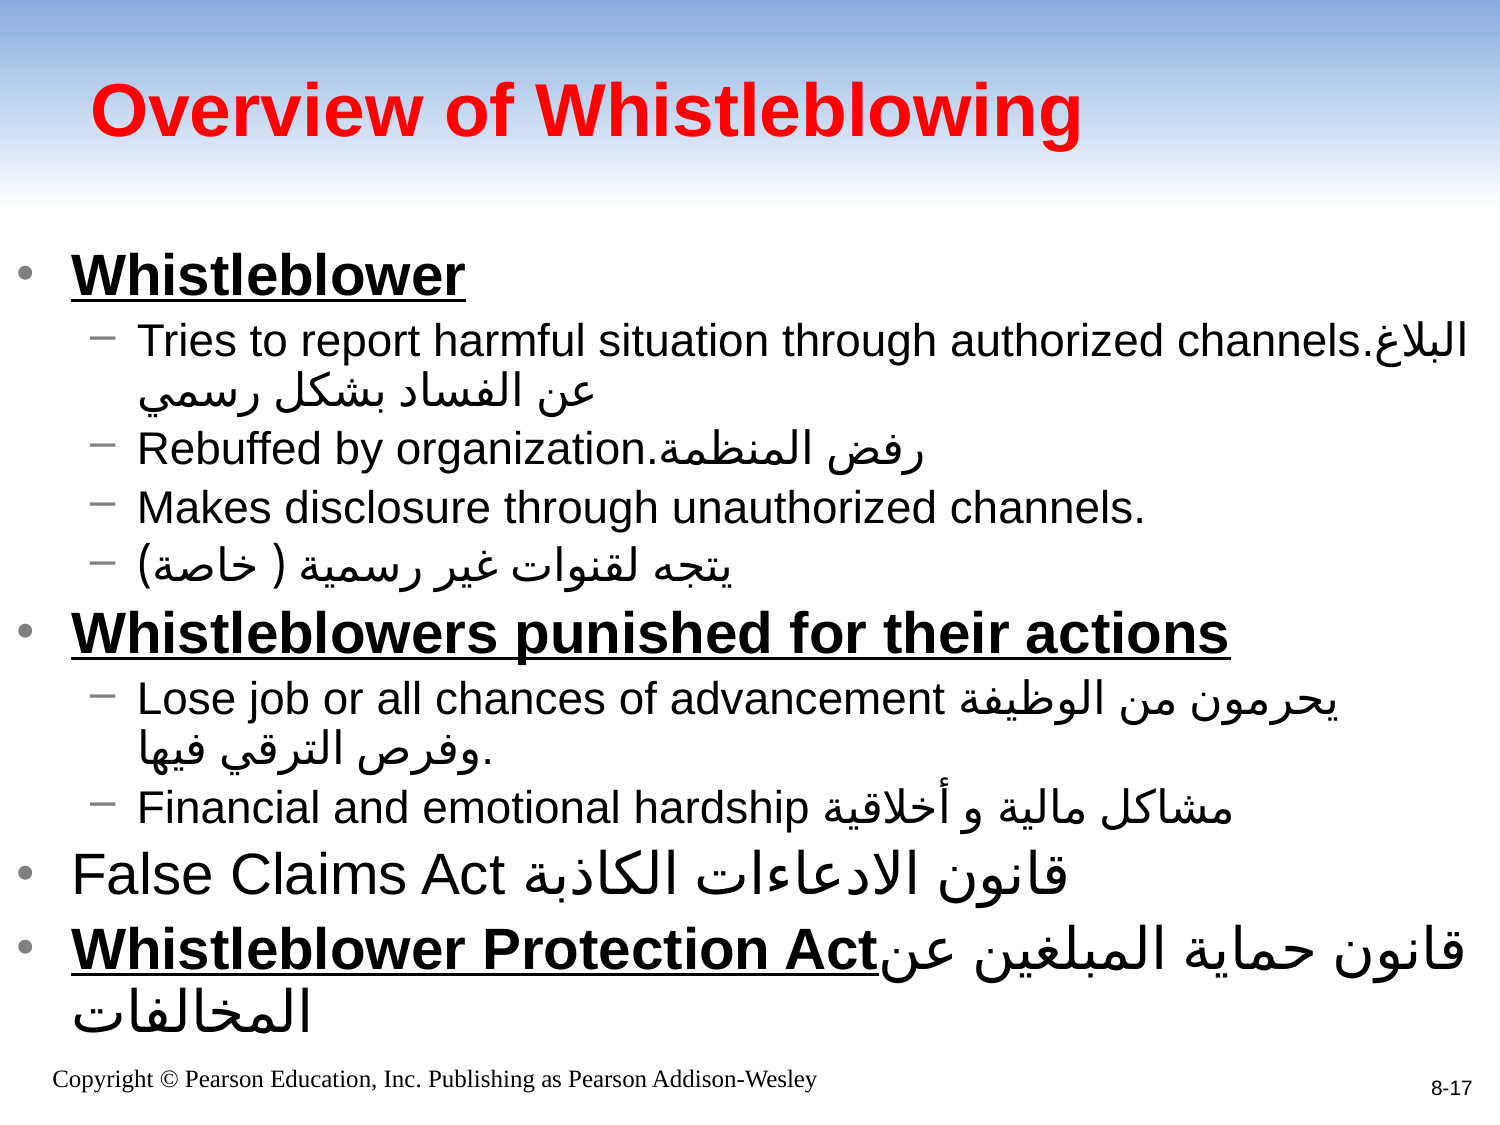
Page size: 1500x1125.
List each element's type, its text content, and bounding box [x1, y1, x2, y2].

slide_number 8-17 [1175, 1050, 1488, 1125]
title Overview of Whistleblowing [75, 12, 1438, 200]
list Whistleblower Tries to report harmful situation through authorized channels.البلاغ عن الفساد بشكل رسمي Rebuffed by organization.رفض المنظمة Makes disclosure through unauthorized channels. يتجه لقنوات غير رسمية ( خاصة) Whistleblowers punished for their actions Lose job or all chances of advancement يحرمون من الوظيفة وفرص الترقي فيها. Financial and emotional hardship مشاكل مالية و أخلاقية False Claims Act قانون الادعاءات الكاذبة Whistleblower Protection Actقانون حماية المبلغين عن المخالفات [0, 237, 1488, 1050]
